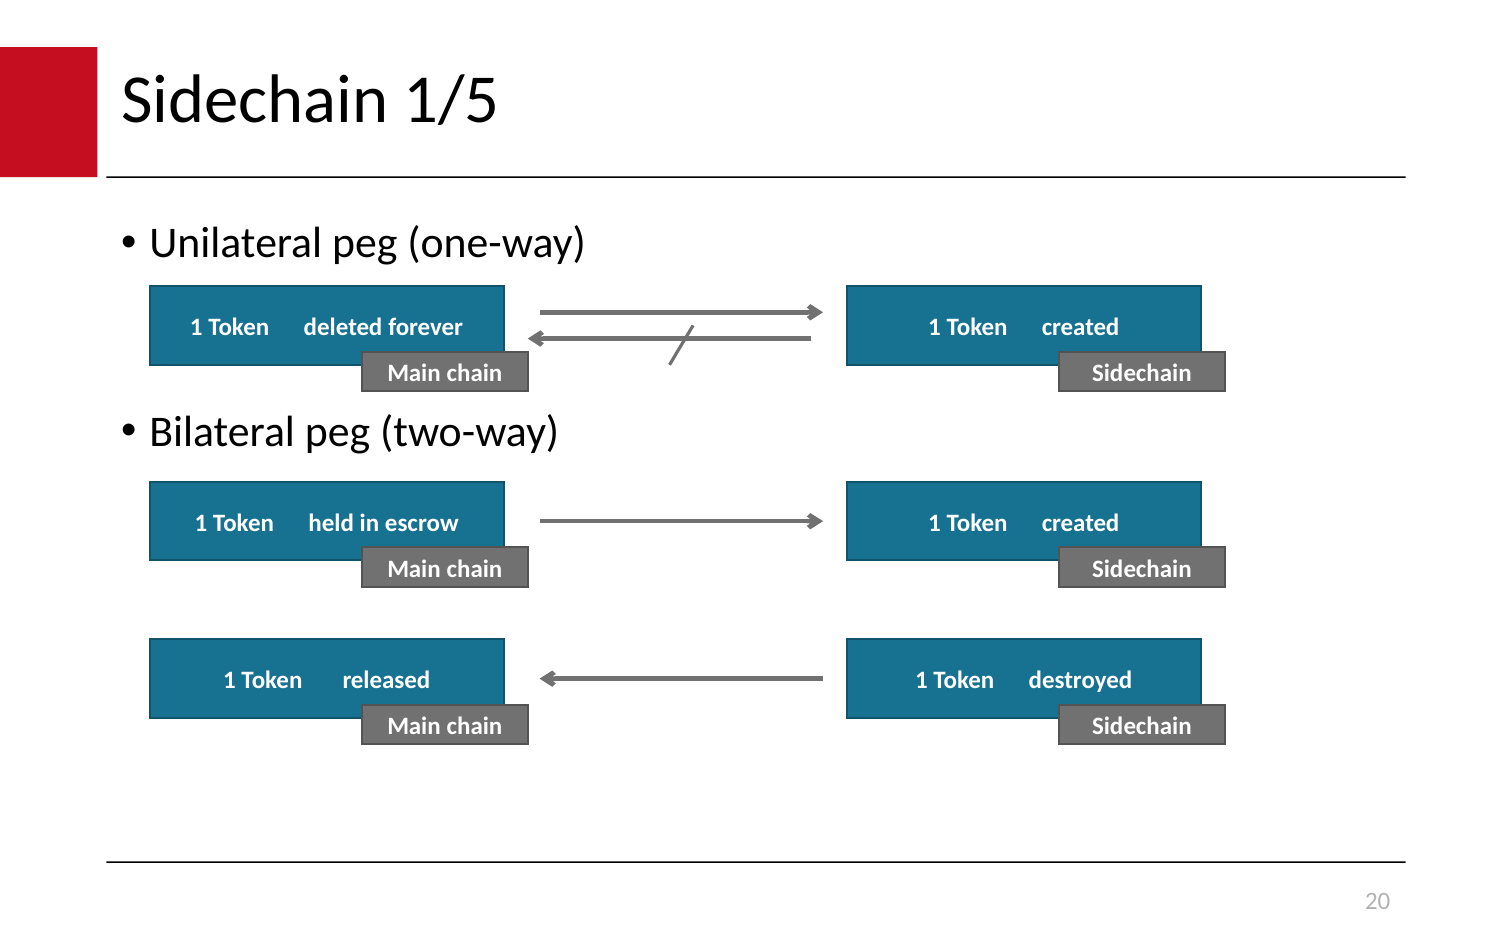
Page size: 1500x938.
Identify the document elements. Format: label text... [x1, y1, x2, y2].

slide_number 20 [1101, 880, 1406, 918]
list Unilateral peg (one-way) Bilateral peg (two-way) [106, 212, 1406, 844]
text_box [149, 481, 1225, 745]
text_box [149, 285, 1225, 391]
title Sidechain 1/5 [106, 47, 1406, 154]
